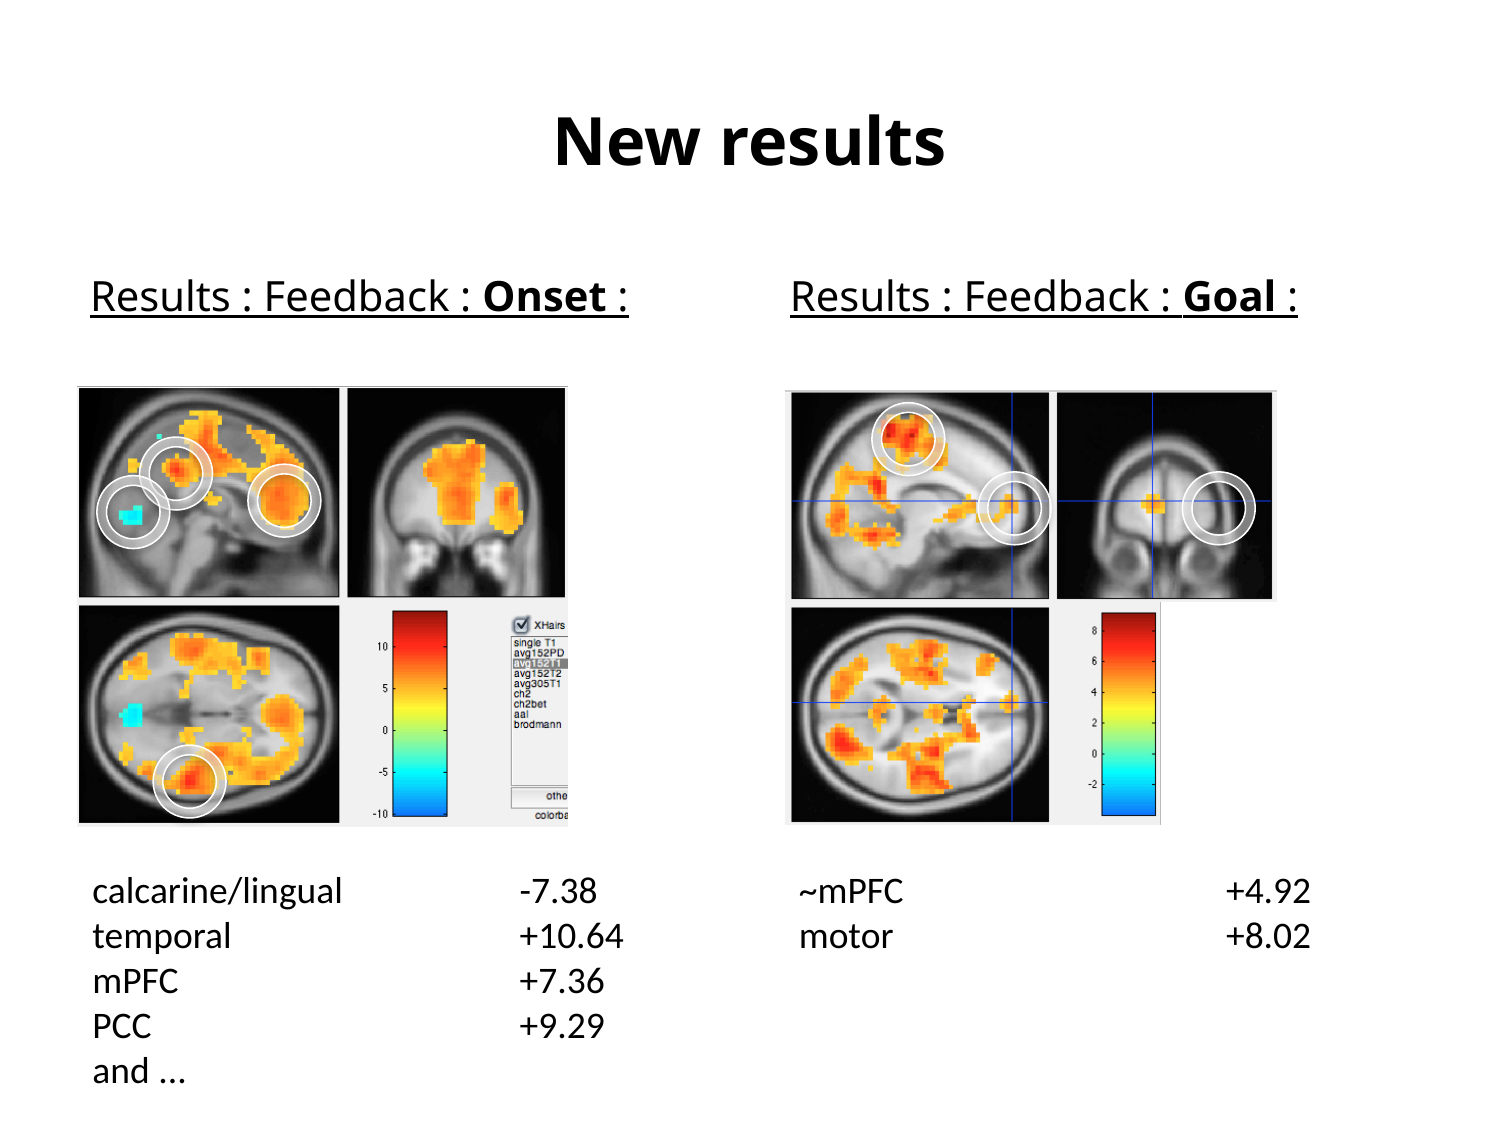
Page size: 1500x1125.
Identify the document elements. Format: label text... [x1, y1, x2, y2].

text_box calcarine/lingual -7.38 temporal +10.64 mPFC +7.36 PCC +9.29 and ... [77, 858, 639, 1099]
picture [76, 385, 568, 827]
list Results : Feedback : Onset : [75, 262, 750, 1066]
text_box ~mPFC +4.92 motor +8.02 [784, 858, 1383, 1009]
title New results [75, 45, 1425, 233]
text_box Results : Feedback : Goal : [774, 262, 1450, 1066]
picture [785, 387, 1278, 826]
